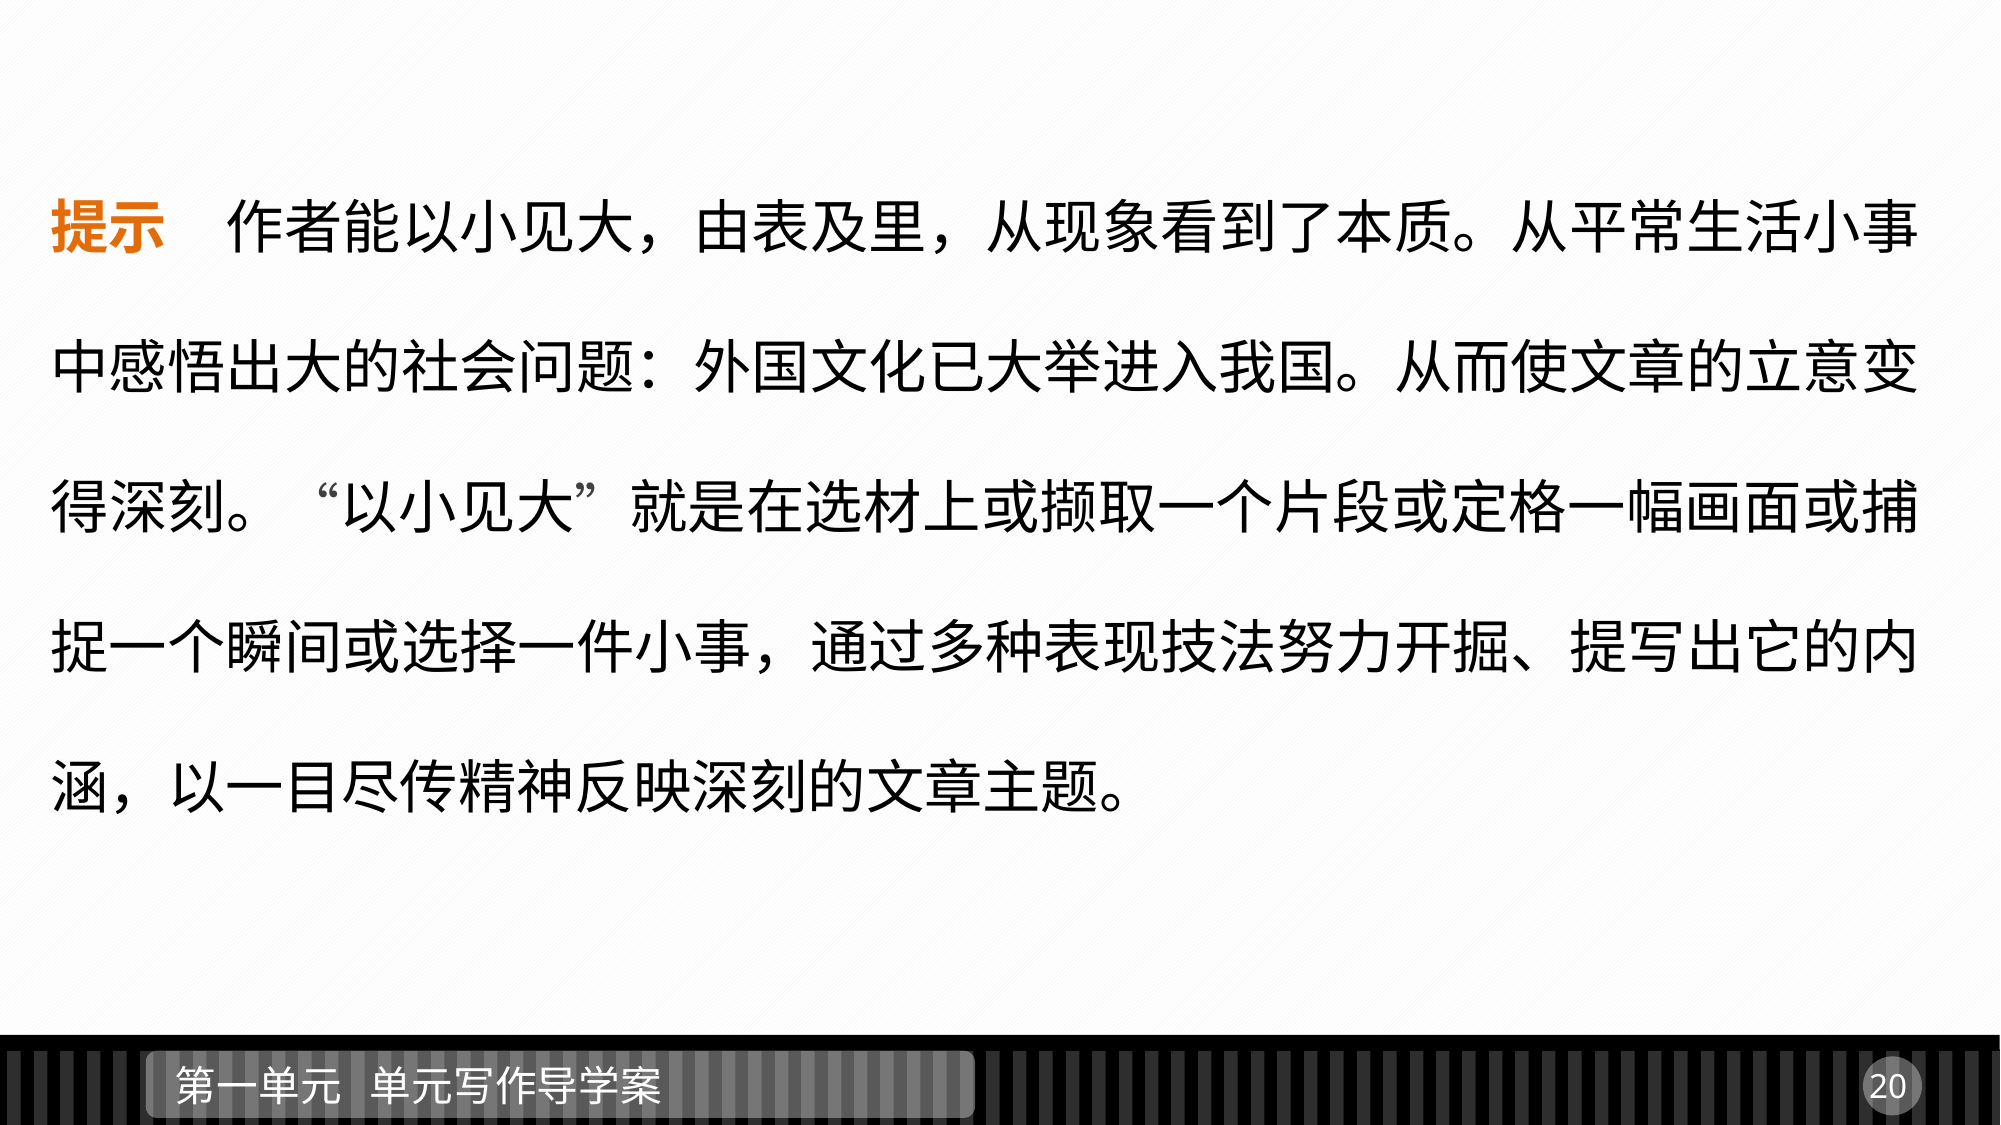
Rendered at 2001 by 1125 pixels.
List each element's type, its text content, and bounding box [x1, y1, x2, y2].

text_box 提示 作者能以小见大，由表及里，从现象看到了本质。从平常生活小事中感悟出大的社会问题：外国文化已大举进入我国。从而使文章的立意变得深刻。“以小见大”就是在选材上或撷取一个片段或定格一幅画面或捕捉一个瞬间或选择一件小事，通过多种表现技法努力开掘、提写出它的内涵，以一目尽传精神反映深刻的文章主题。 [35, 113, 1935, 828]
